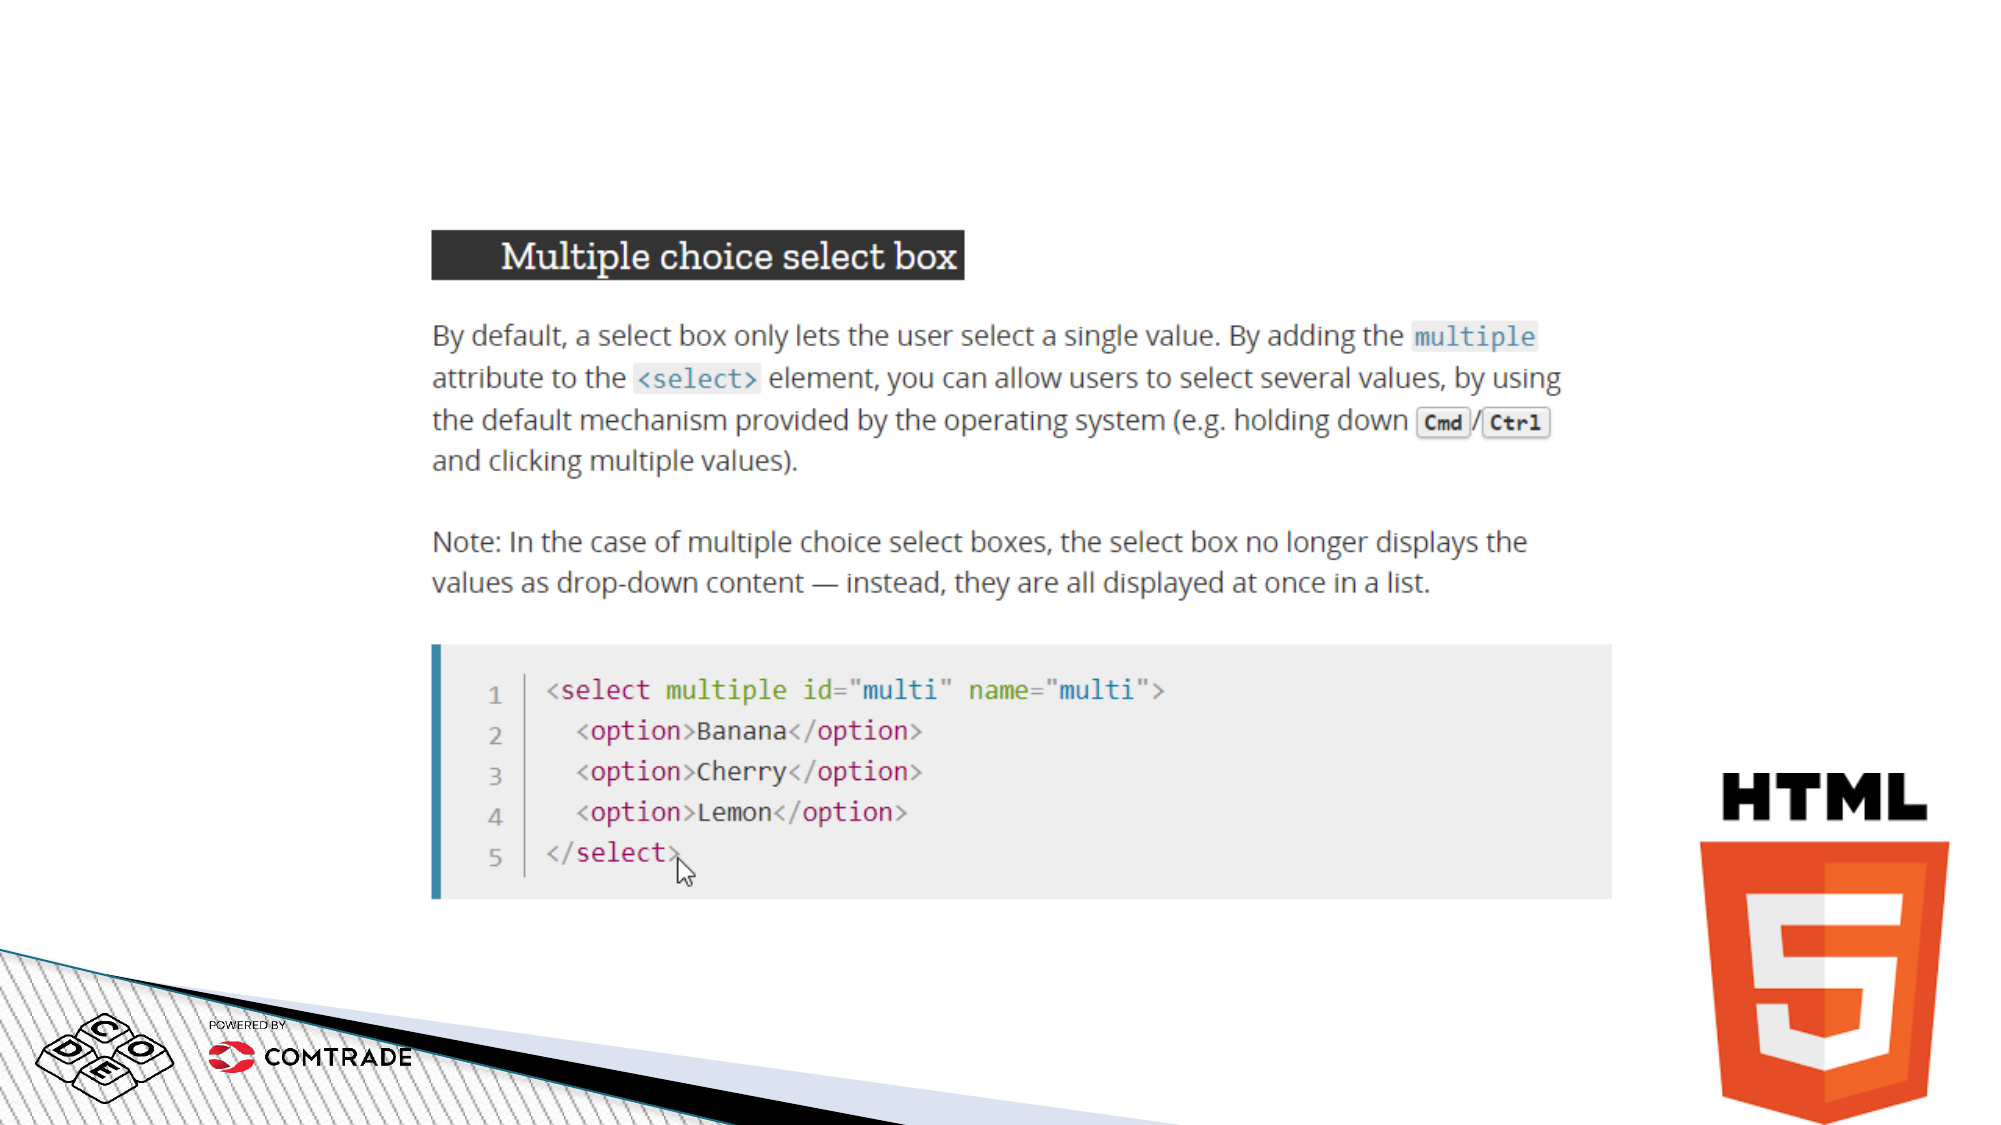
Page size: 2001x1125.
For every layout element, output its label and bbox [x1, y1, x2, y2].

picture [0, 952, 724, 1125]
picture [1649, 773, 2001, 1125]
picture [387, 209, 1612, 916]
